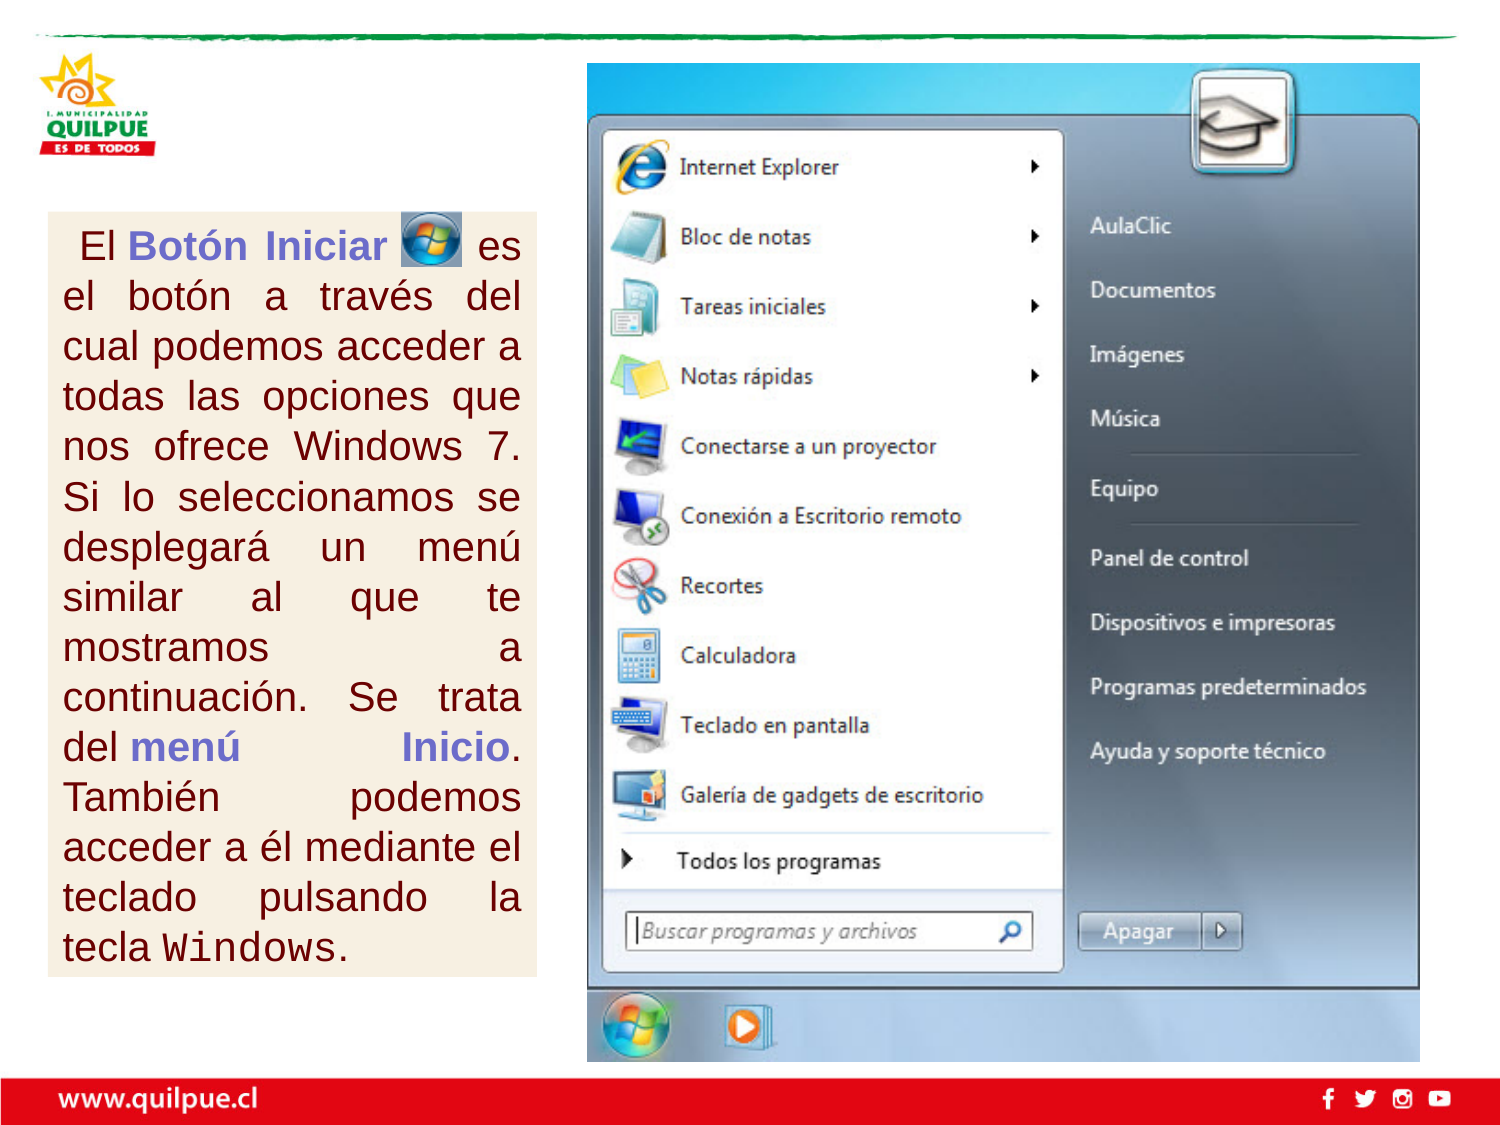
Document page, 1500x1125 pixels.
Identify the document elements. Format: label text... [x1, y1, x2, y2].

text_box El Botón Iniciar es el botón a través del cual podemos acceder a todas las opciones que nos ofrece Windows 7. Si lo seleccionamos se desplegará un menú similar al que te mostramos a continuación. Se trata del menú Inicio. También podemos acceder a él mediante el teclado pulsando la tecla Windows. [47, 211, 537, 977]
picture [0, 0, 1500, 1125]
